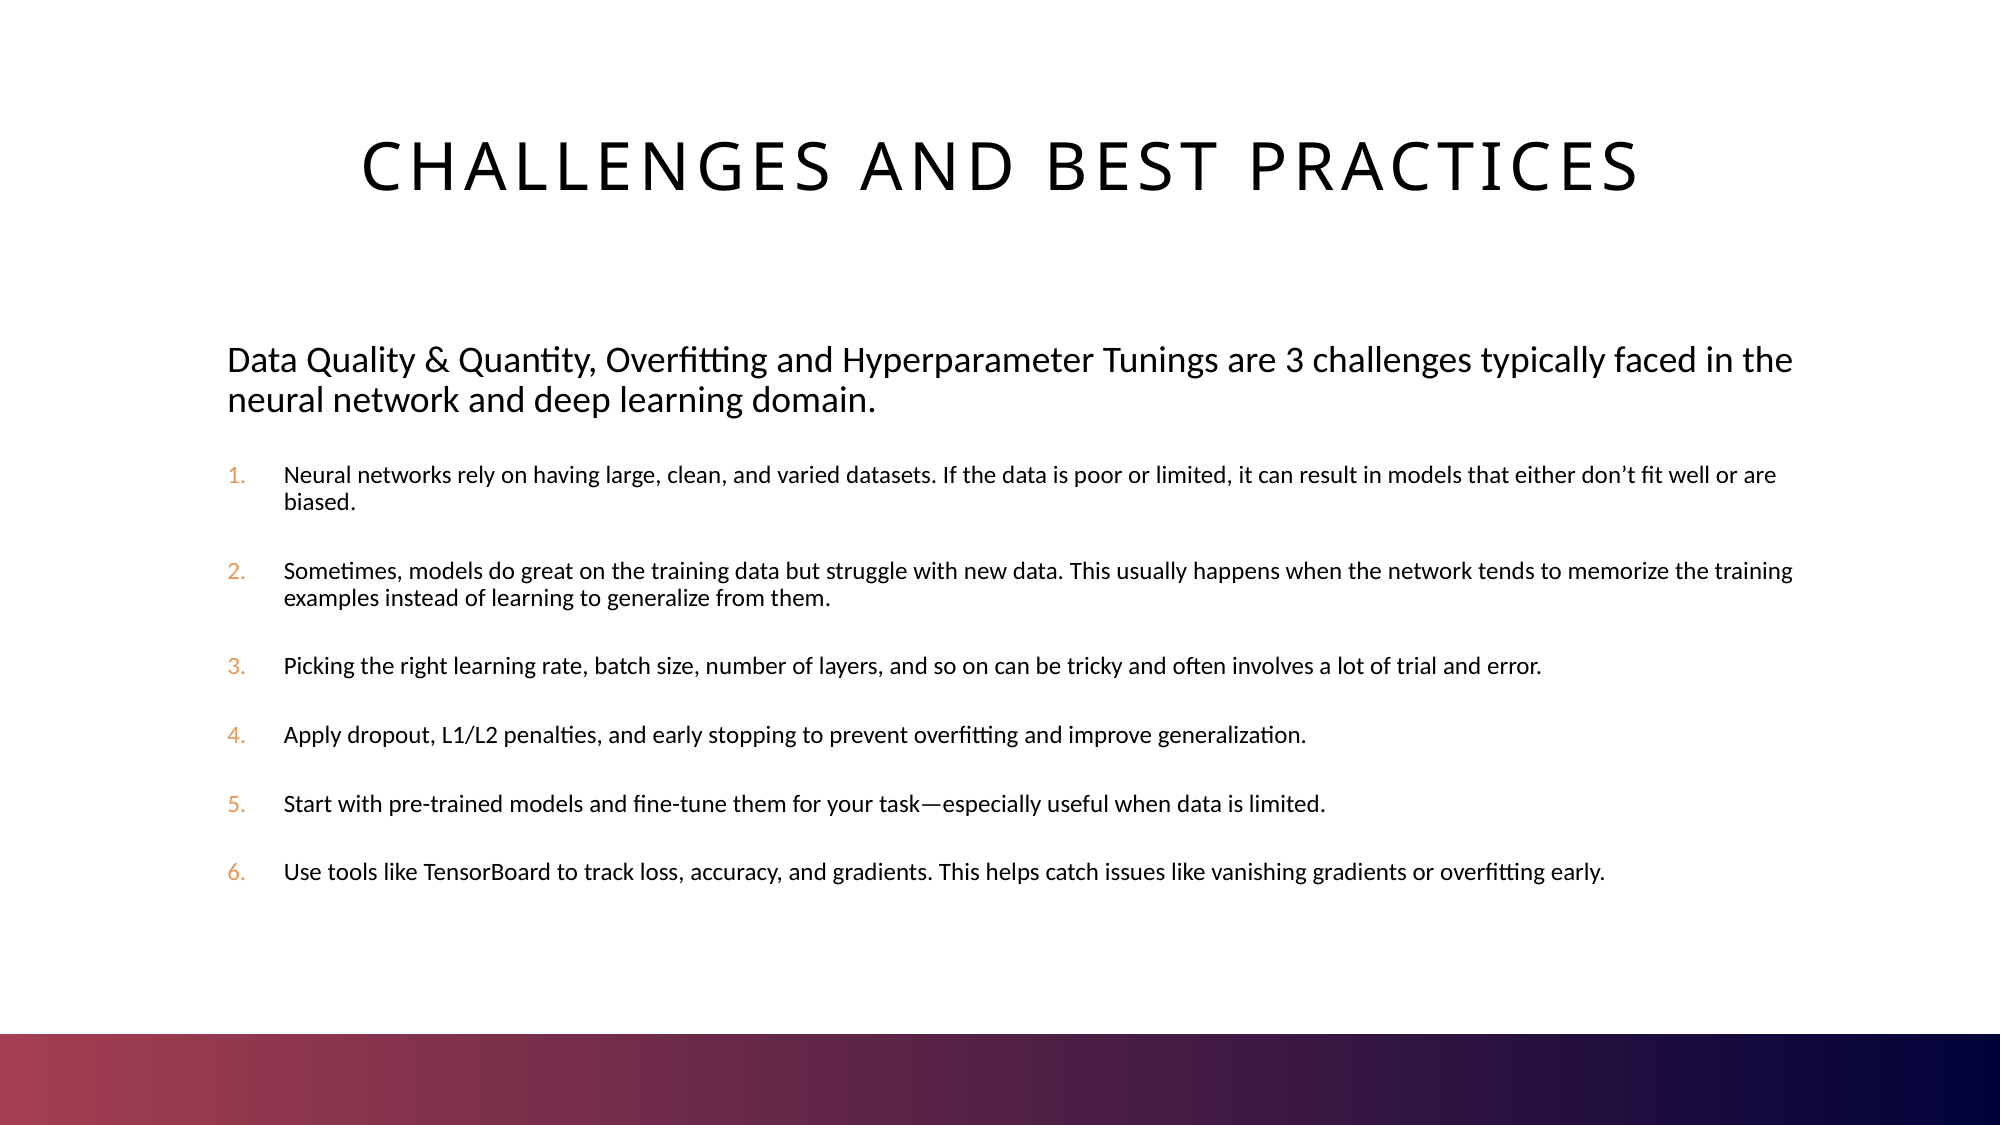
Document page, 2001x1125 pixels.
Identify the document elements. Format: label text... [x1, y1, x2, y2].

list Data Quality & Quantity, Overfitting and Hyperparameter Tunings are 3 challenges typically faced in the neural network and deep learning domain. Neural networks rely on having large, clean, and varied datasets. If the data is poor or limited, it can result in models that either don’t fit well or are biased. Sometimes, models do great on the training data but struggle with new data. This usually happens when the network tends to memorize the training examples instead of learning to generalize from them. Picking the right learning rate, batch size, number of layers, and so on can be tricky and often involves a lot of trial and error. Apply dropout, L1/L2 penalties, and early stopping to prevent overfitting and improve generalization. Start with pre-trained models and fine-tune them for your task—especially useful when data is limited. Use tools like TensorBoard to track loss, accuracy, and gradients. This helps catch issues like vanishing gradients or overfitting early. [137, 332, 1863, 1011]
title Challenges and Best Practices [137, 60, 1863, 278]
text_box [0, 1033, 2000, 1125]
